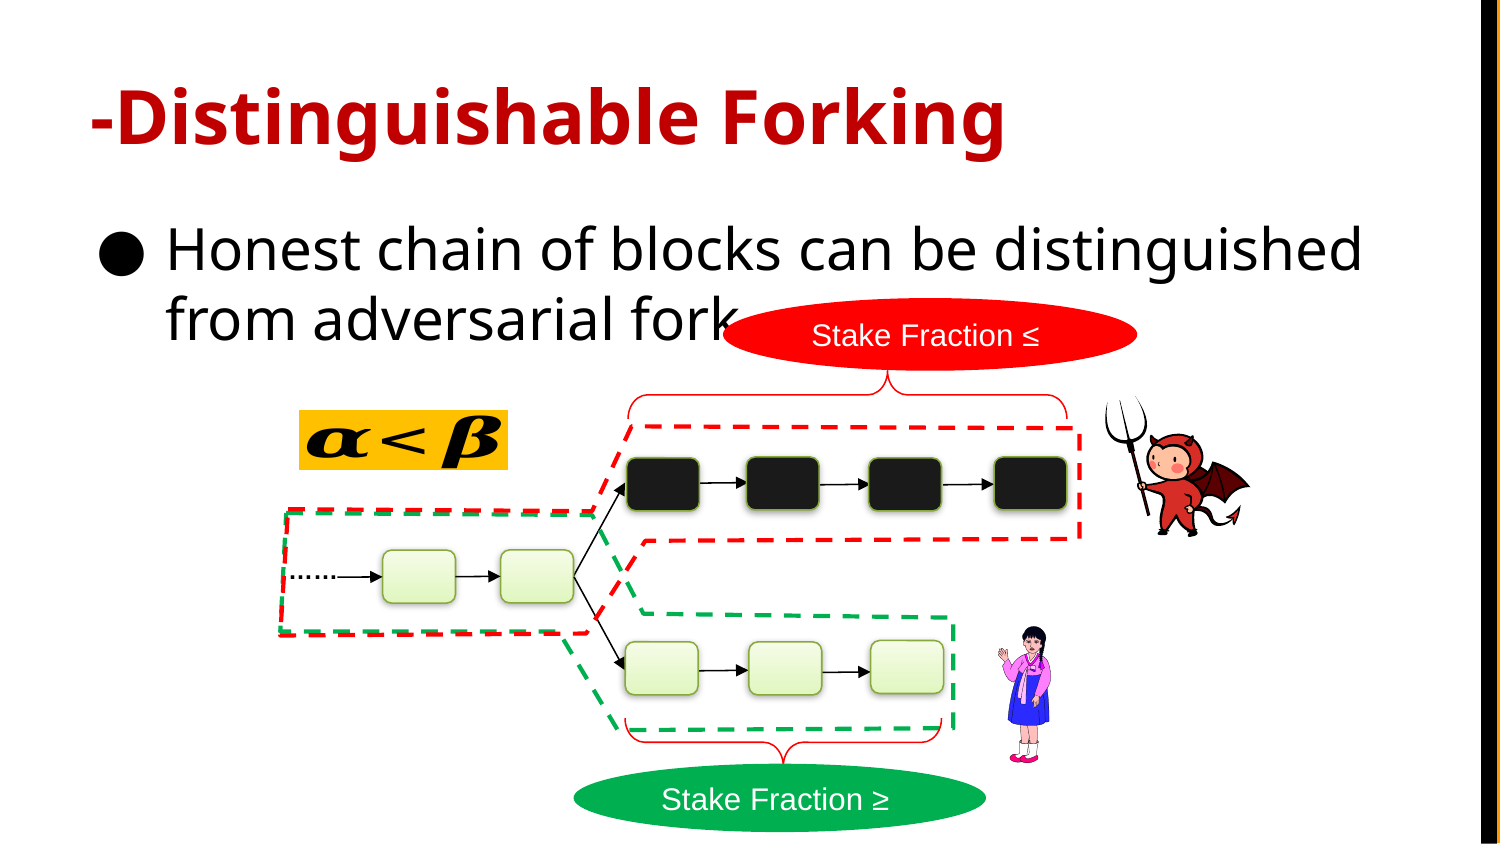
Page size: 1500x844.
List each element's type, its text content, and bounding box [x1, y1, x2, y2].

text_box [748, 641, 823, 696]
text_box [625, 456, 701, 512]
text_box [745, 456, 820, 511]
text_box [561, 634, 568, 652]
text_box …… [273, 547, 283, 593]
text_box [867, 457, 943, 512]
text_box [624, 640, 699, 696]
text_box [584, 583, 956, 731]
text_box [278, 507, 568, 638]
text_box [280, 564, 284, 584]
text_box [869, 639, 945, 695]
text_box [283, 510, 287, 526]
text_box [604, 424, 1082, 571]
text_box [625, 718, 942, 763]
list Honest chain of blocks can be distinguished from adversarial fork [75, 196, 1425, 808]
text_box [573, 482, 626, 576]
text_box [573, 576, 626, 671]
text_box [628, 370, 1067, 419]
picture [997, 626, 1052, 764]
text_box [282, 535, 286, 555]
picture [1095, 395, 1251, 538]
text_box [993, 456, 1068, 511]
